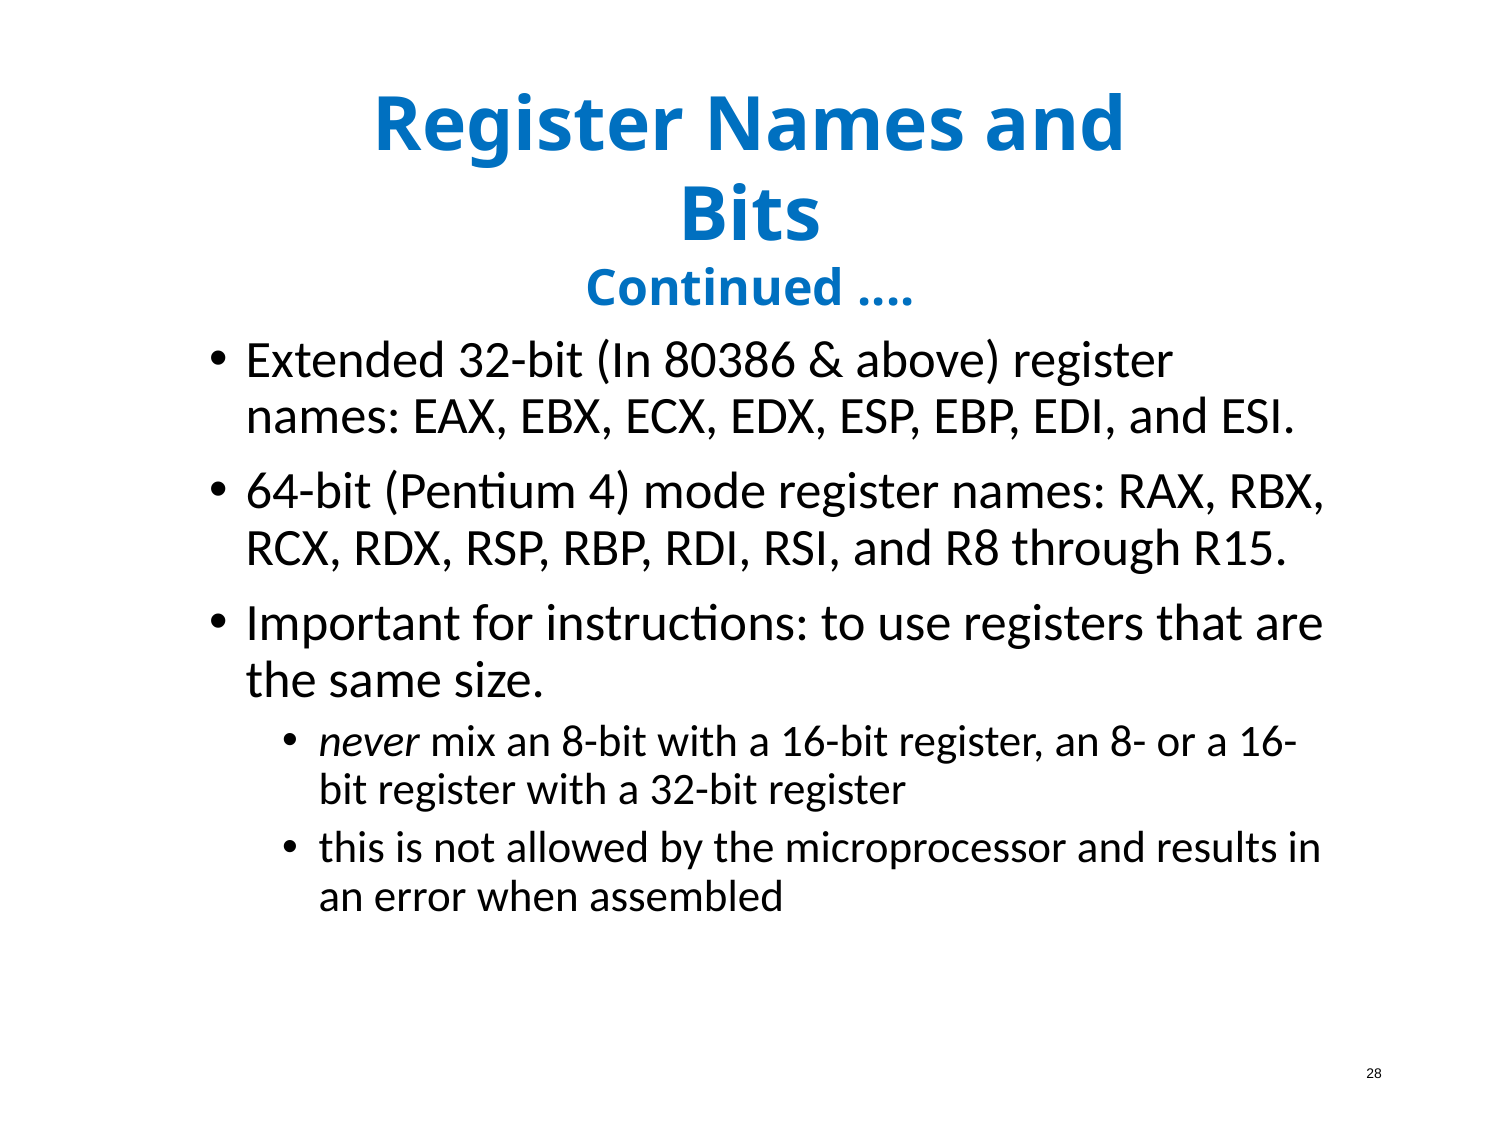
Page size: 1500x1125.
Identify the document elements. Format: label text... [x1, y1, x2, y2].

list Extended 32-bit (In 80386 & above) register names: EAX, EBX, ECX, EDX, ESP, EBP, EDI, and ESI. 64-bit (Pentium 4) mode register names: RAX, RBX, RCX, RDX, RSP, RBP, RDI, RSI, and R8 through R15. Important for instructions: to use registers that are the same size. never mix an 8-bit with a 16-bit register, an 8- or a 16-bit register with a 32-bit register this is not allowed by the microprocessor and results in an error when assembled [194, 324, 1353, 972]
text_box Register Names and Bits Continued .... [285, 68, 1215, 323]
slide_number 28 [1059, 1042, 1397, 1103]
